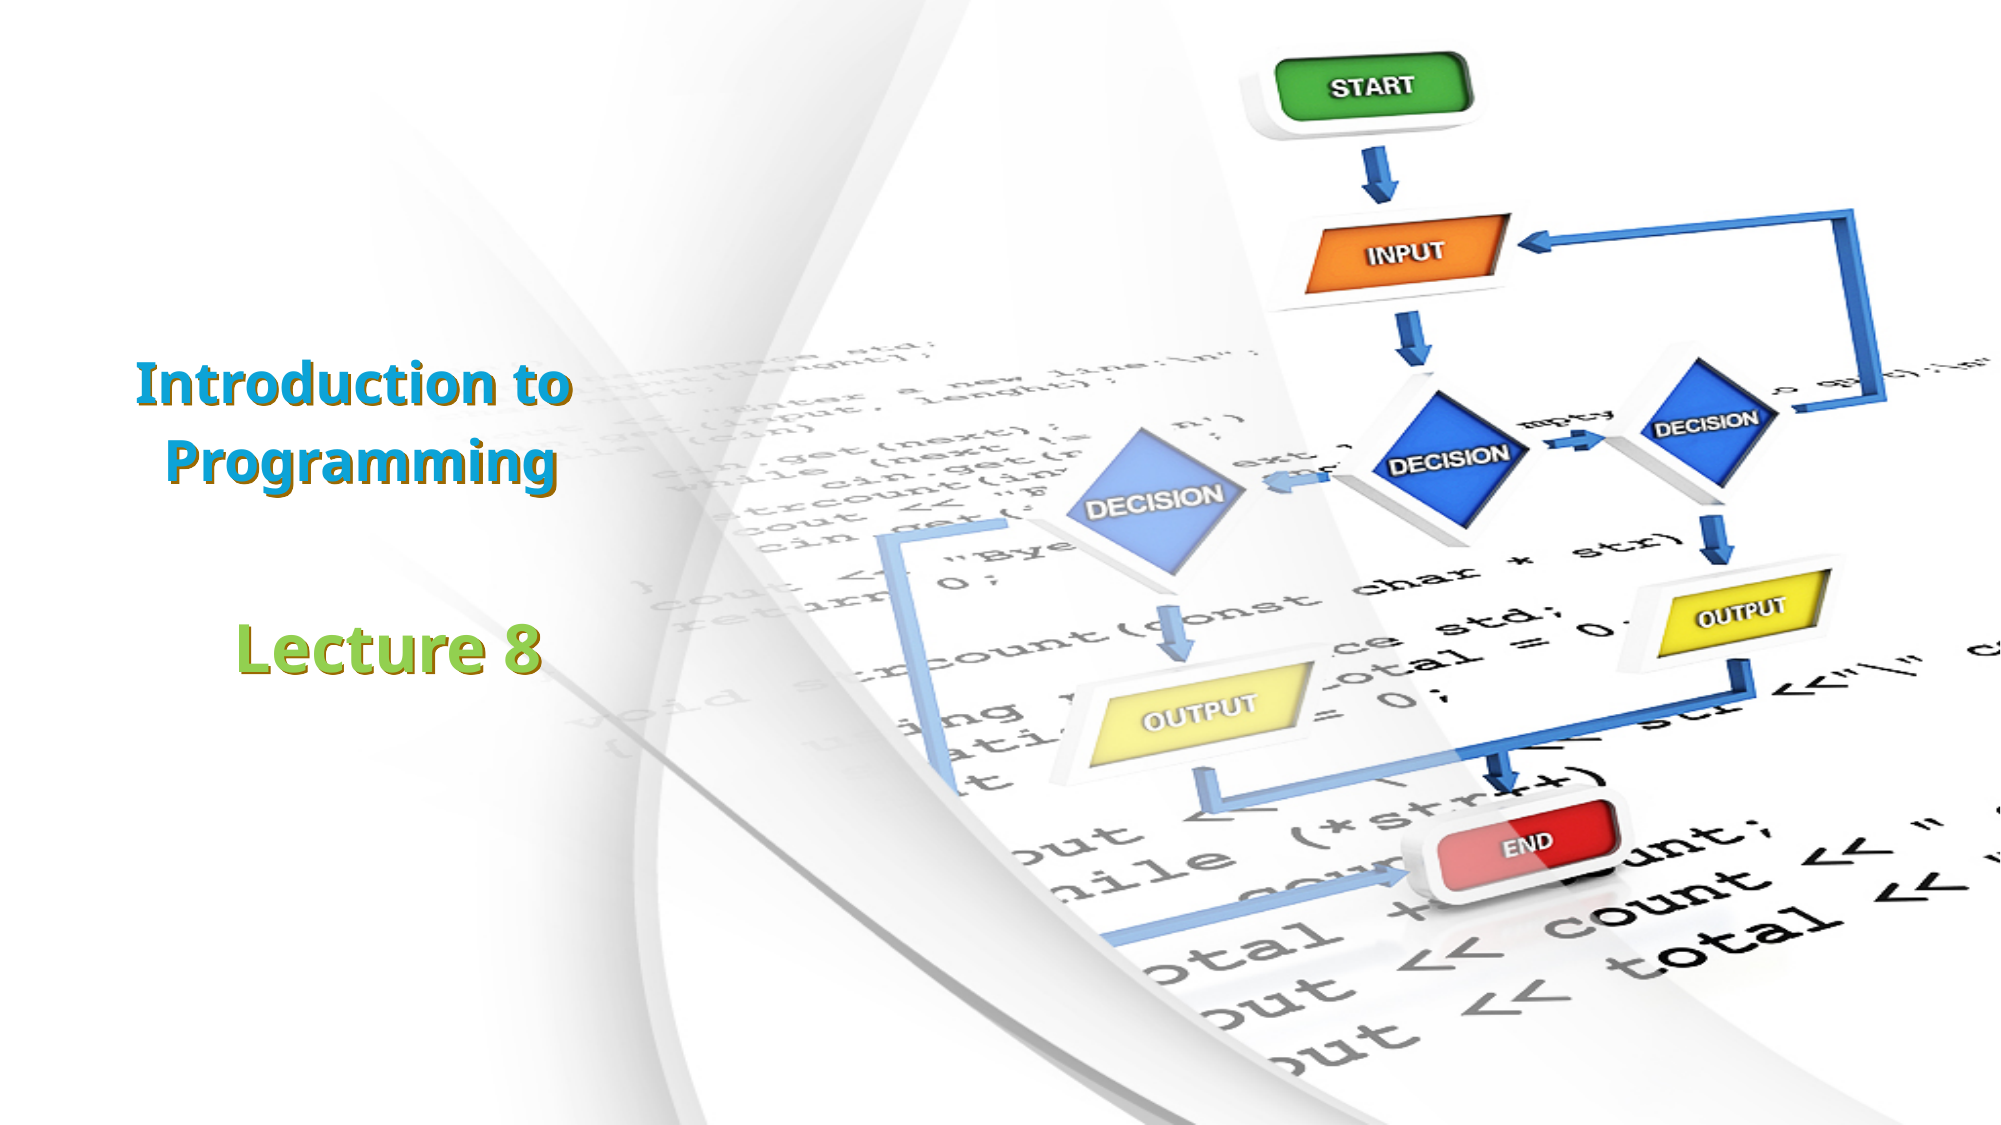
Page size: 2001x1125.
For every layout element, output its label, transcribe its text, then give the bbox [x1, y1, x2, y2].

title Introduction to Programming [91, 333, 631, 508]
subtitle Lecture 8 [218, 593, 613, 724]
picture [0, 0, 2001, 1125]
